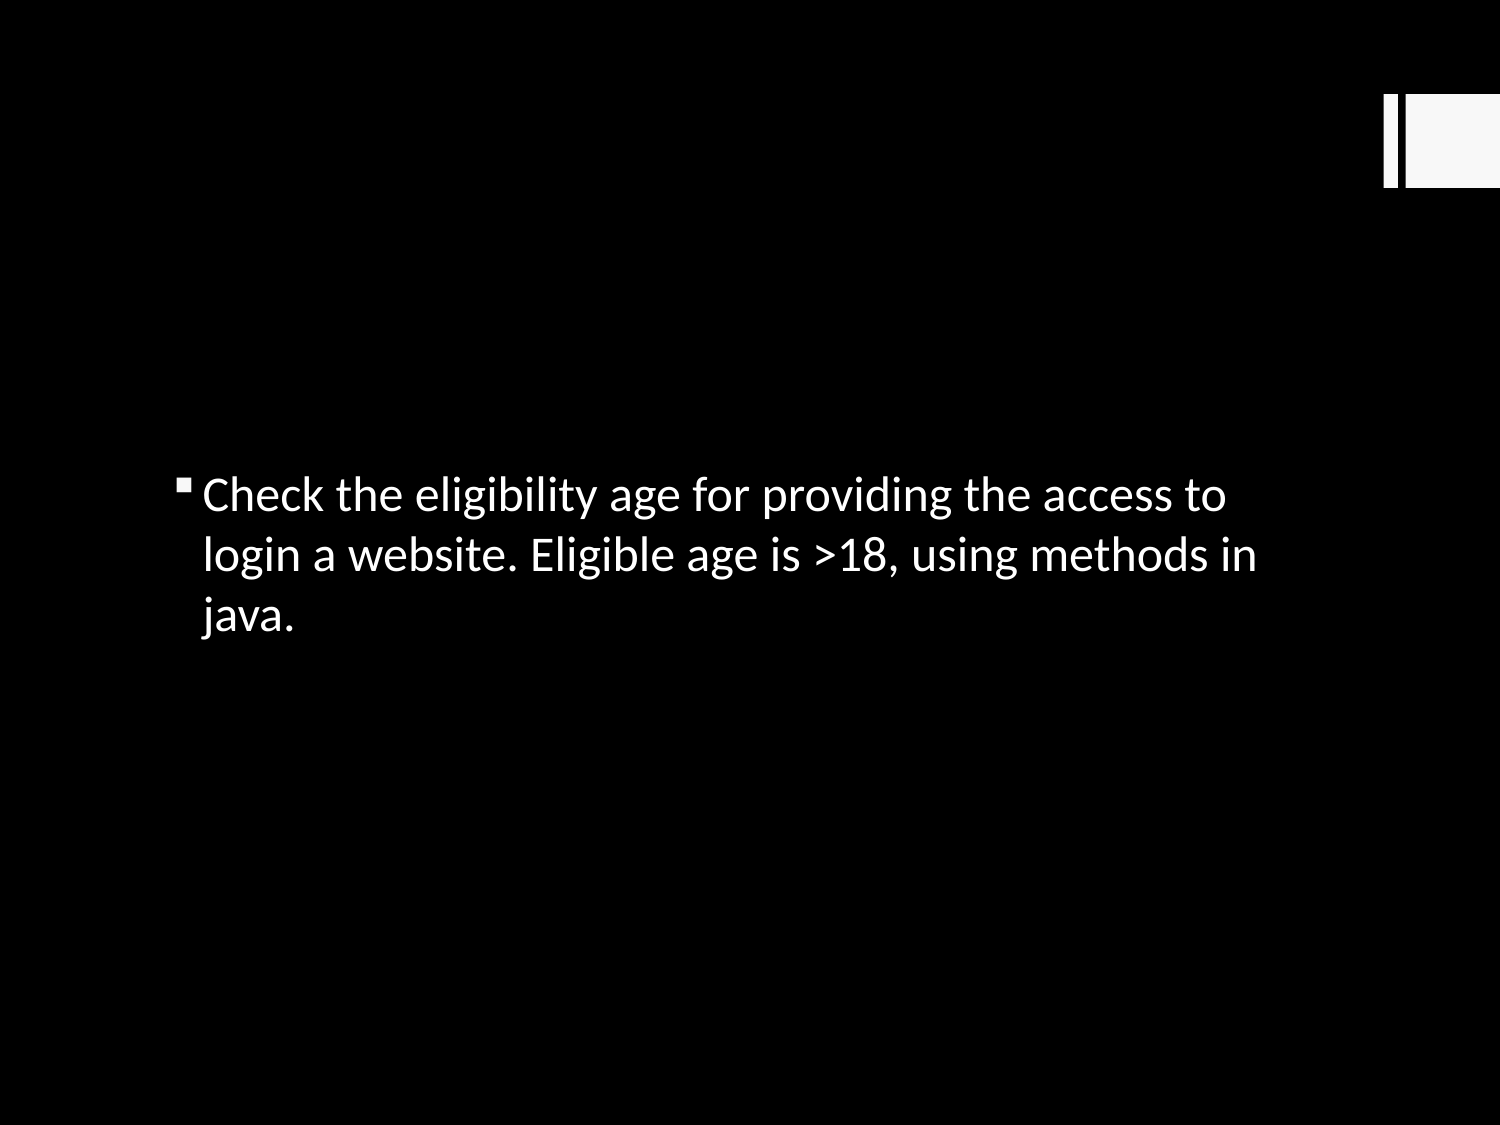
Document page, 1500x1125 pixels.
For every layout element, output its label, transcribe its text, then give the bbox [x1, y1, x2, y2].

list Check the eligibility age for providing the access to login a website. Eligible age is >18, using methods in java. [150, 454, 1350, 1035]
